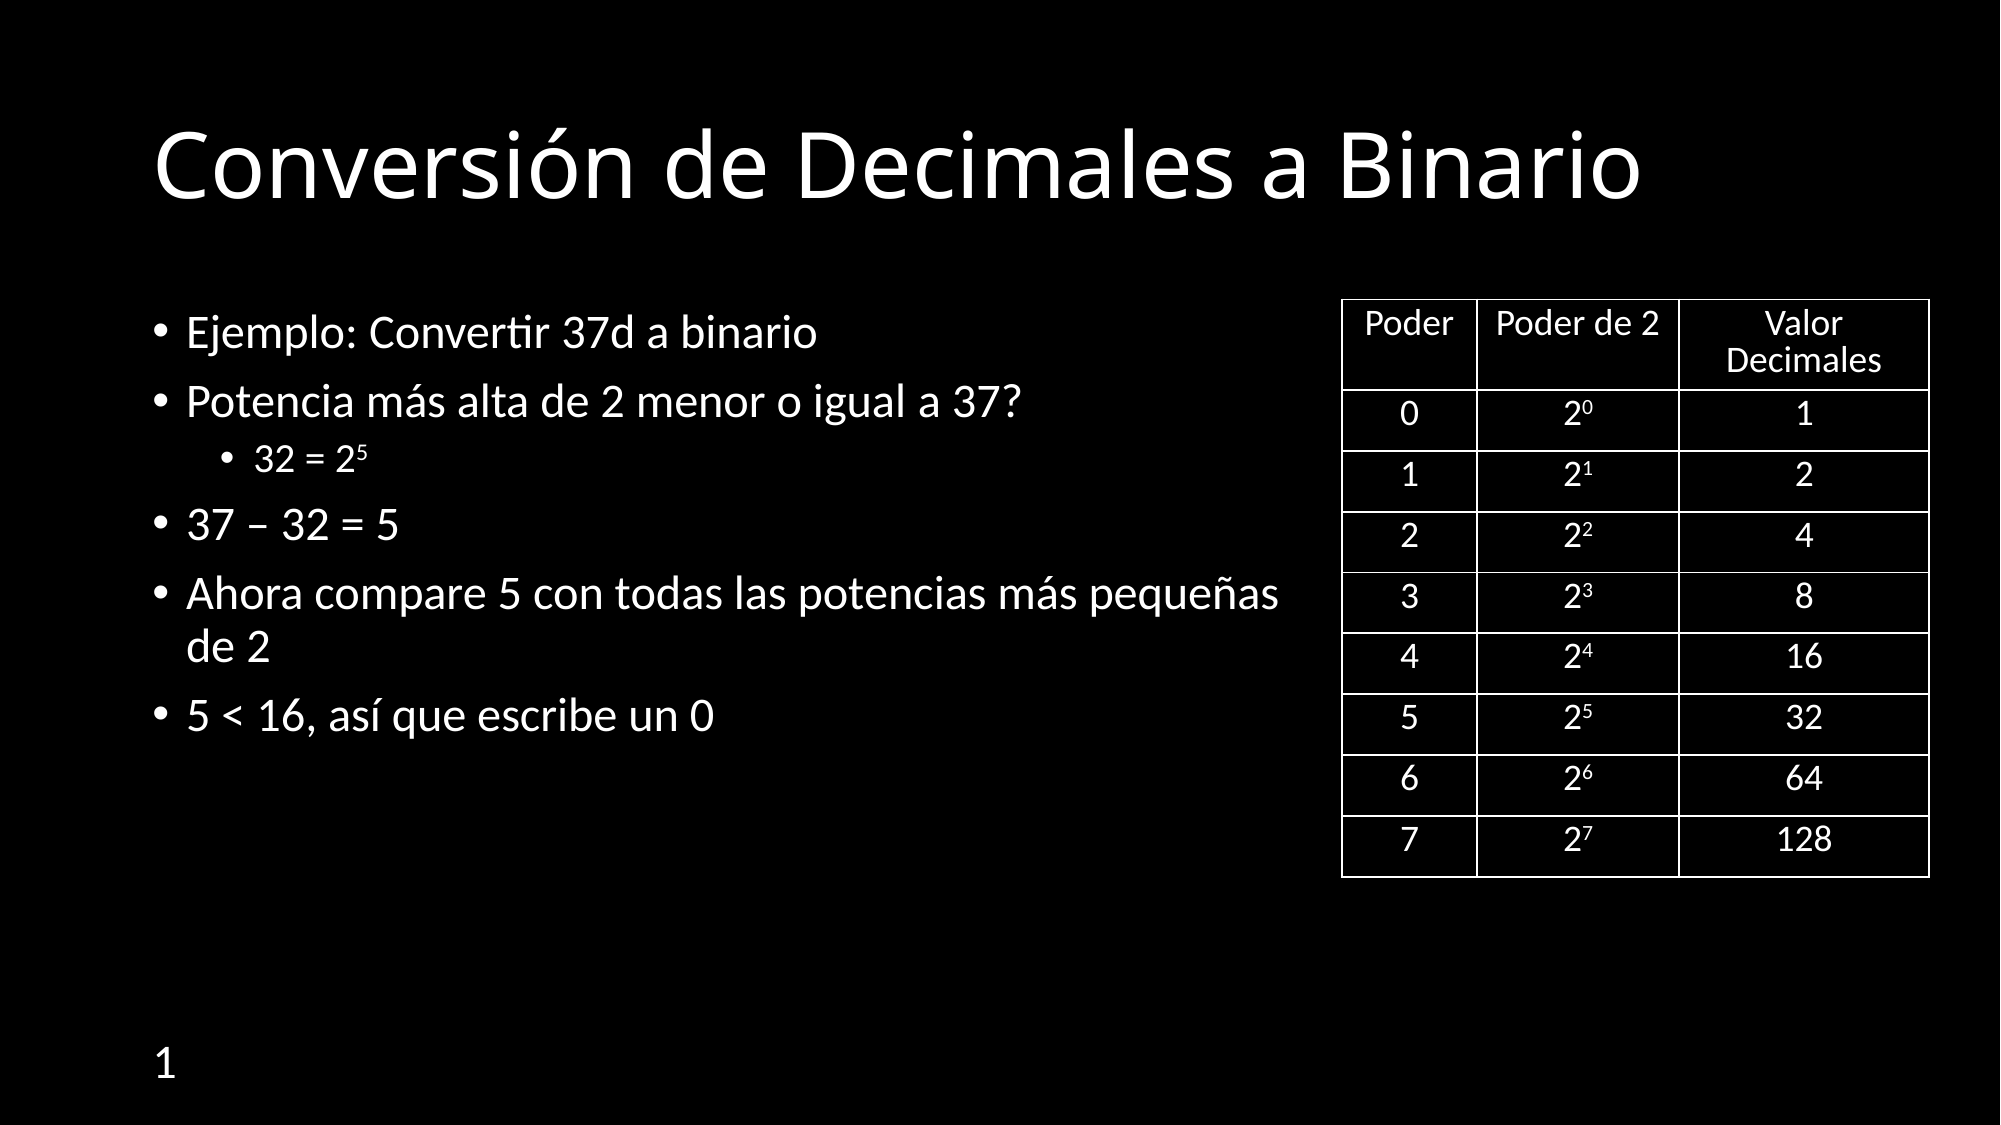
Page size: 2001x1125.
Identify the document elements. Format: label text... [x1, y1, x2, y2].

table_cell 32 [1680, 695, 1928, 754]
table_header Poder de 2 [1478, 300, 1678, 389]
table_cell 23 [1478, 573, 1678, 632]
table_cell 21 [1478, 452, 1678, 511]
table_cell 5 [1343, 695, 1476, 754]
table_cell 22 [1478, 513, 1678, 572]
table_cell 2 [1343, 513, 1476, 572]
title Conversión de Decimales a Binario [137, 59, 1863, 278]
table_cell 26 [1478, 756, 1678, 815]
table_cell 3 [1343, 573, 1476, 632]
table_cell 128 [1680, 817, 1928, 876]
table_cell 25 [1478, 695, 1678, 754]
table_cell 20 [1478, 391, 1678, 450]
table_cell 64 [1680, 756, 1928, 815]
list Ejemplo: Convertir 37d a binario Potencia más alta de 2 menor o igual a 37? 32 = 25 37 – 32 = 5 Ahora compare 5 con todas las potencias más pequeñas de 2 5 < 16, así que escribe un 0 1 [137, 299, 1342, 1101]
table_header Valor Decimales [1680, 300, 1928, 389]
table_cell 7 [1343, 817, 1476, 876]
table_cell 24 [1478, 634, 1678, 693]
table_cell 0 [1343, 391, 1476, 450]
table_cell 4 [1343, 634, 1476, 693]
table_cell 1 [1343, 452, 1476, 511]
table_header Poder [1343, 300, 1476, 389]
table_cell 1 [1680, 391, 1928, 450]
table_cell 8 [1680, 573, 1928, 632]
table_cell 27 [1478, 817, 1678, 876]
table_cell 4 [1680, 513, 1928, 572]
table_cell 6 [1343, 756, 1476, 815]
table_cell 2 [1680, 452, 1928, 511]
table_cell 16 [1680, 634, 1928, 693]
